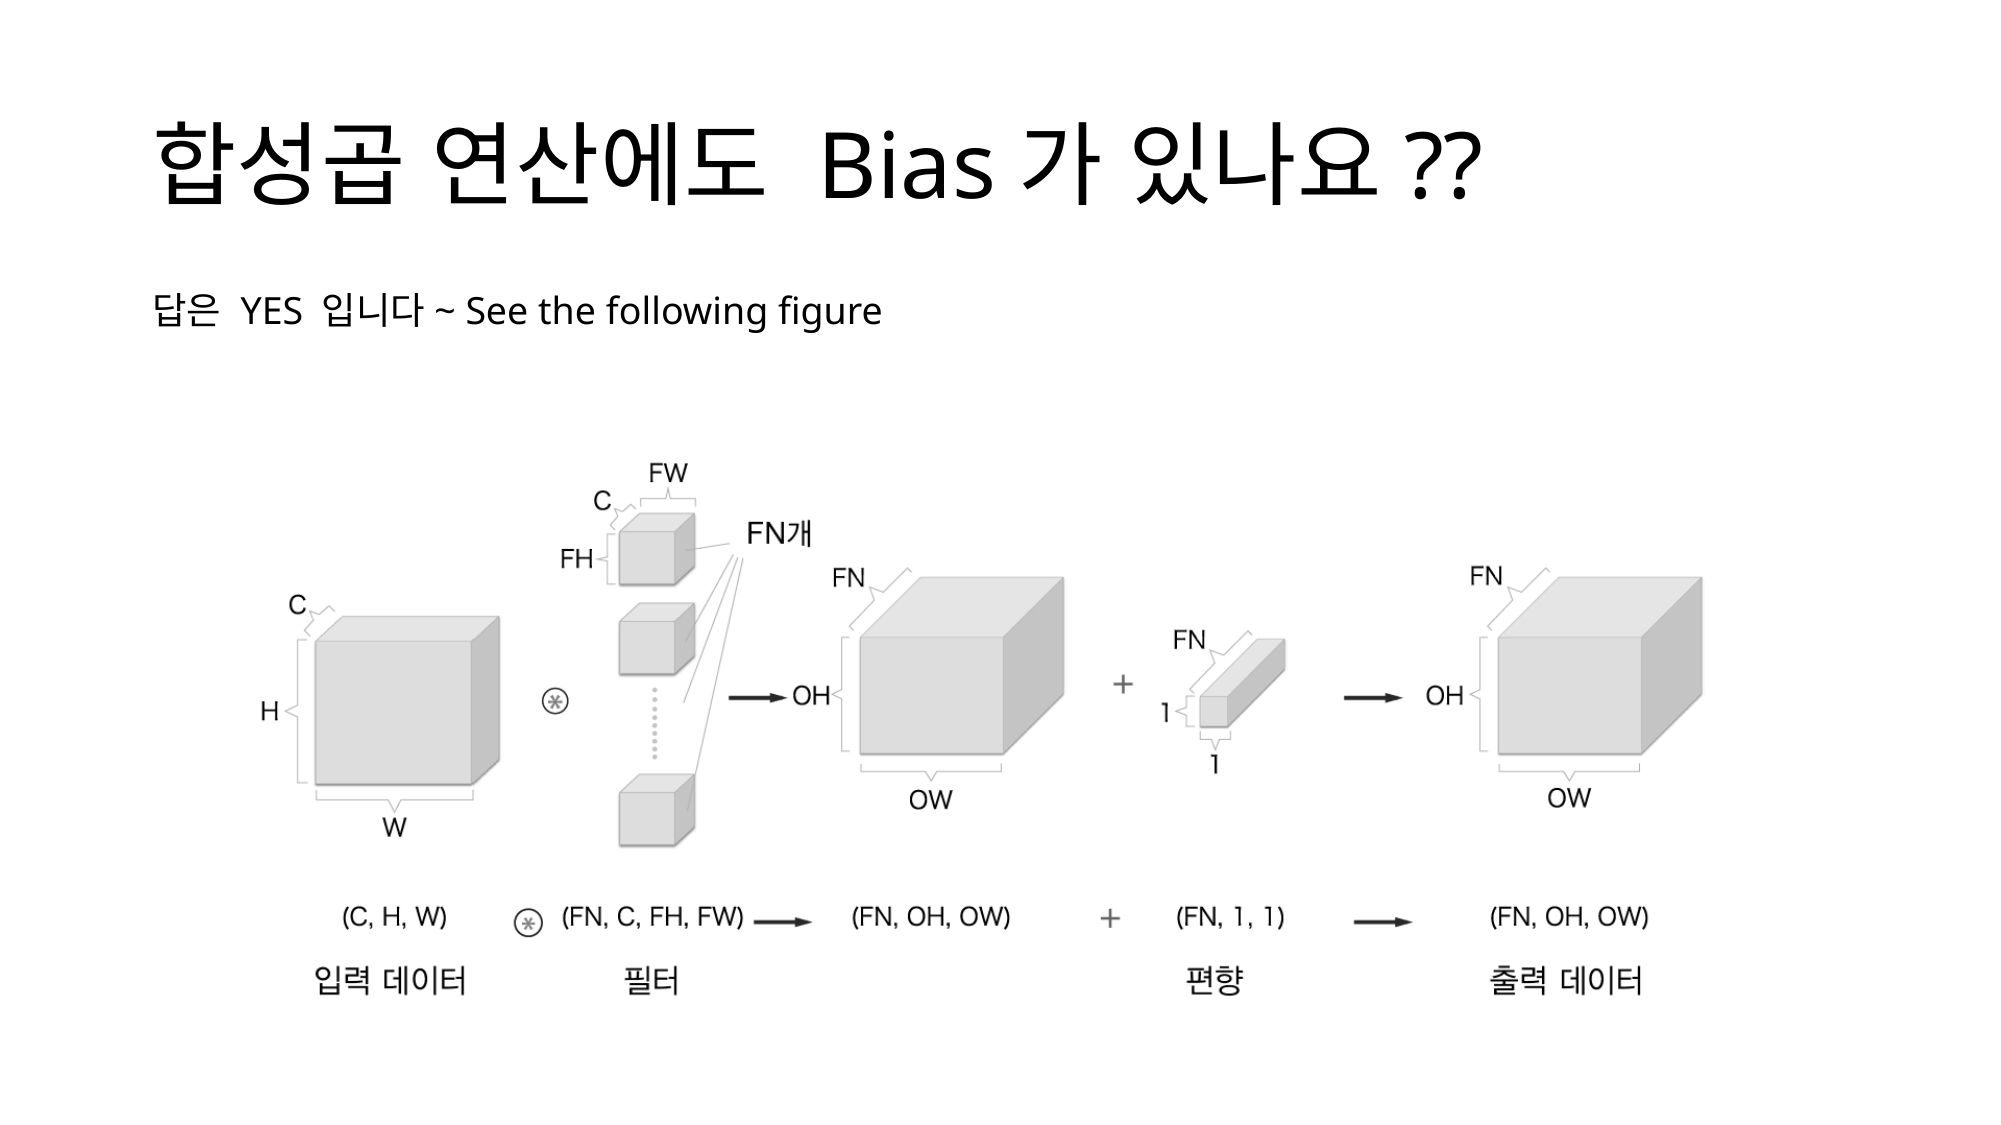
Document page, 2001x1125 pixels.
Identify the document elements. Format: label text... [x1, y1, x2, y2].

text_box 답은 YES 입니다~ See the following figure [137, 279, 899, 340]
picture [252, 454, 1712, 1005]
title 합성곱 연산에도 Bias가 있나요?? [137, 59, 1863, 278]
